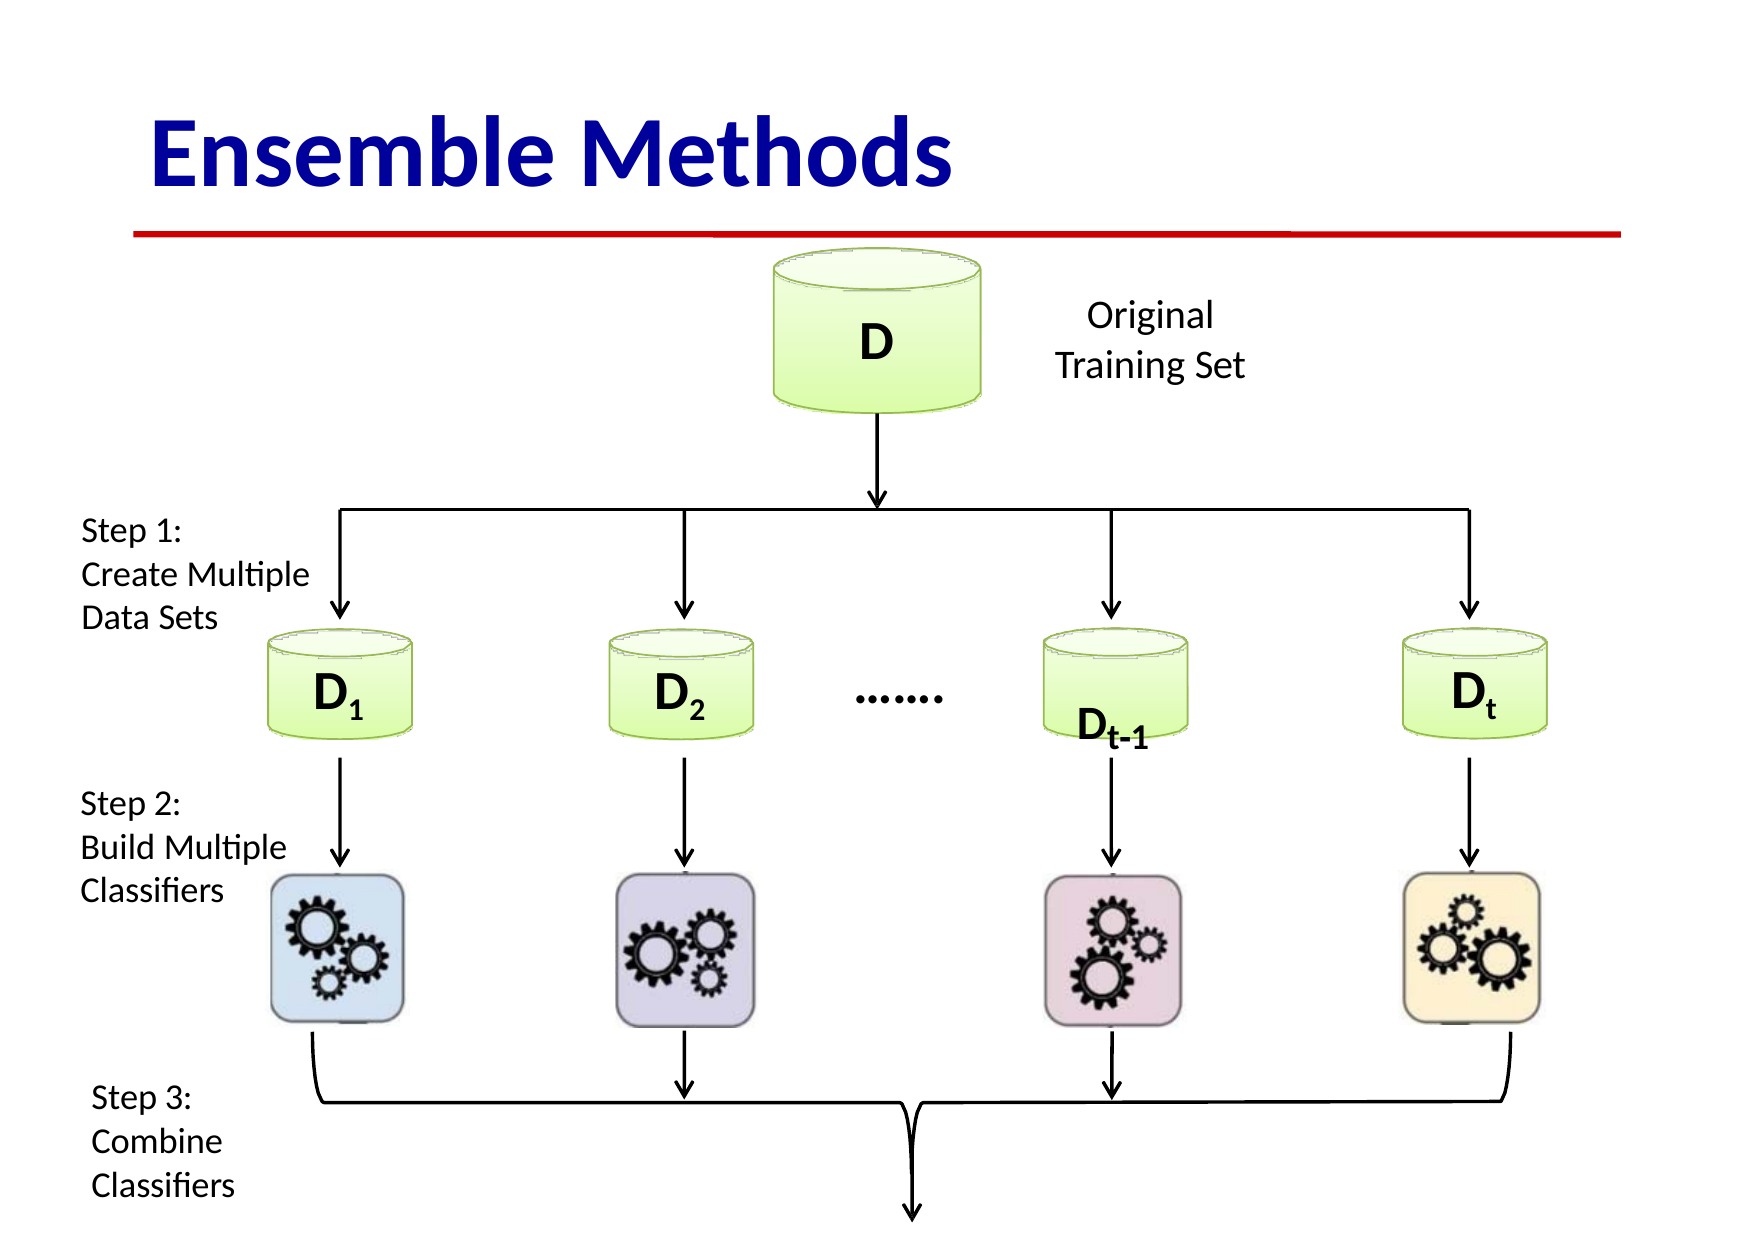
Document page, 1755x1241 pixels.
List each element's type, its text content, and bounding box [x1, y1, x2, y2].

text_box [267, 627, 414, 741]
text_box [1042, 627, 1189, 740]
text_box Step 3: Combine Classifiers [89, 1071, 241, 1205]
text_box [608, 628, 755, 741]
text_box Original Training Set [1052, 286, 1253, 387]
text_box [265, 757, 1546, 1223]
title Ensemble Methods [147, 83, 1607, 293]
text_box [772, 246, 982, 411]
text_box ……. [851, 646, 949, 715]
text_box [1401, 627, 1548, 740]
text_box Dt‐1 [1070, 748, 1161, 755]
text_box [329, 412, 1480, 621]
text_box Step 2: Build Multiple Classifiers [78, 776, 259, 910]
text_box Step 1: Create Multiple Data Sets [79, 503, 316, 637]
